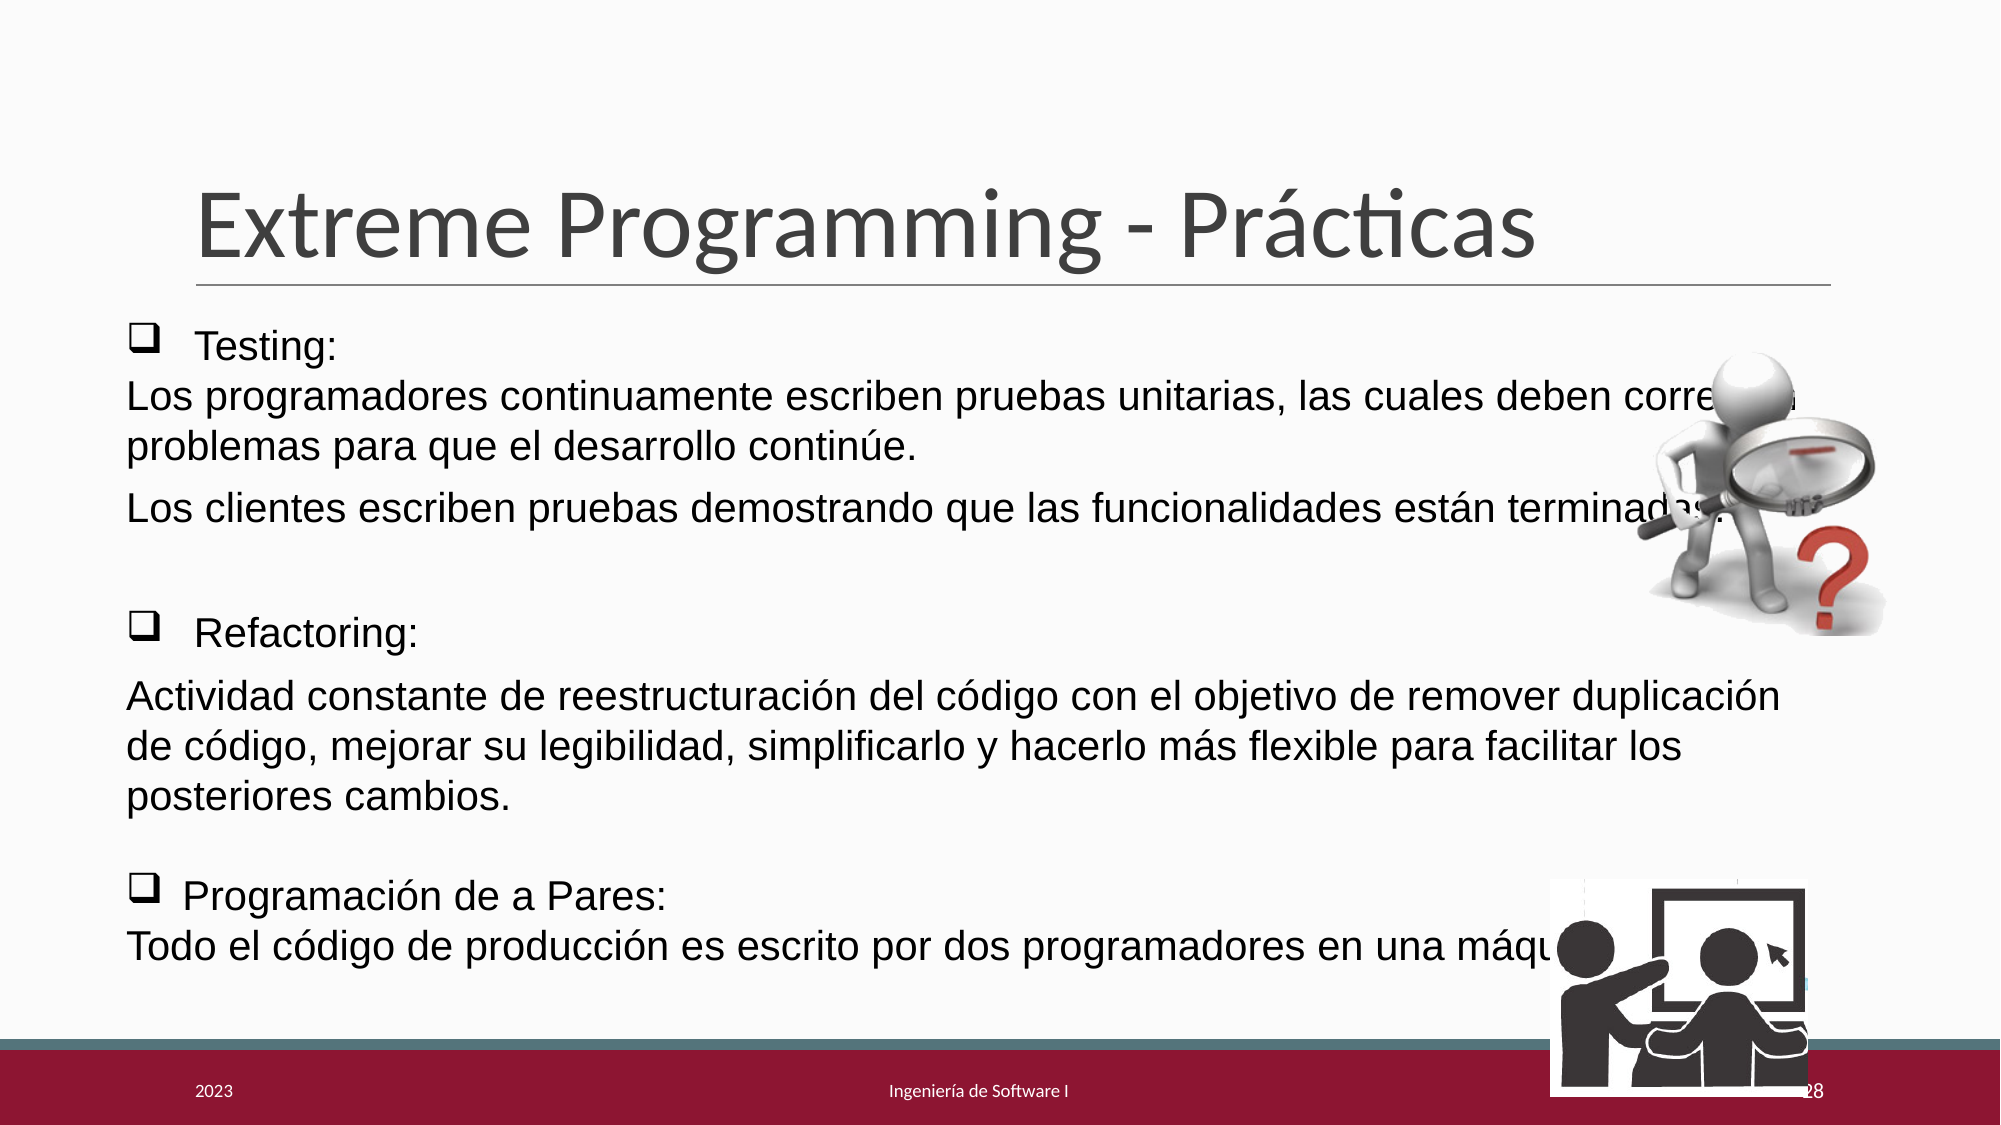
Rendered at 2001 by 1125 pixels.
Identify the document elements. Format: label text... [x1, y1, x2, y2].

slide_number 2023 [180, 1077, 586, 1120]
text_box Testing: Los programadores continuamente escriben pruebas unitarias, las cuales deben correr sin problemas para que el desarrollo continúe. Los clientes escriben pruebas demostrando que las funcionalidades están terminadas. Refactoring: Actividad constante de reestructuración del código con el objetivo de remover duplicación de código, mejorar su legibilidad, simplificarlo y hacerlo más flexible para facilitar los posteriores cambios. Programación de a Pares: Todo el código de producción es escrito por dos programadores en una máquina. [111, 311, 1827, 1077]
picture [1550, 879, 1808, 1097]
title Extreme Programming - Prácticas [180, 47, 1830, 285]
picture [1631, 340, 1888, 637]
footer Ingeniería de Software I [604, 1077, 1396, 1120]
slide_number 28 [1624, 1059, 1840, 1120]
